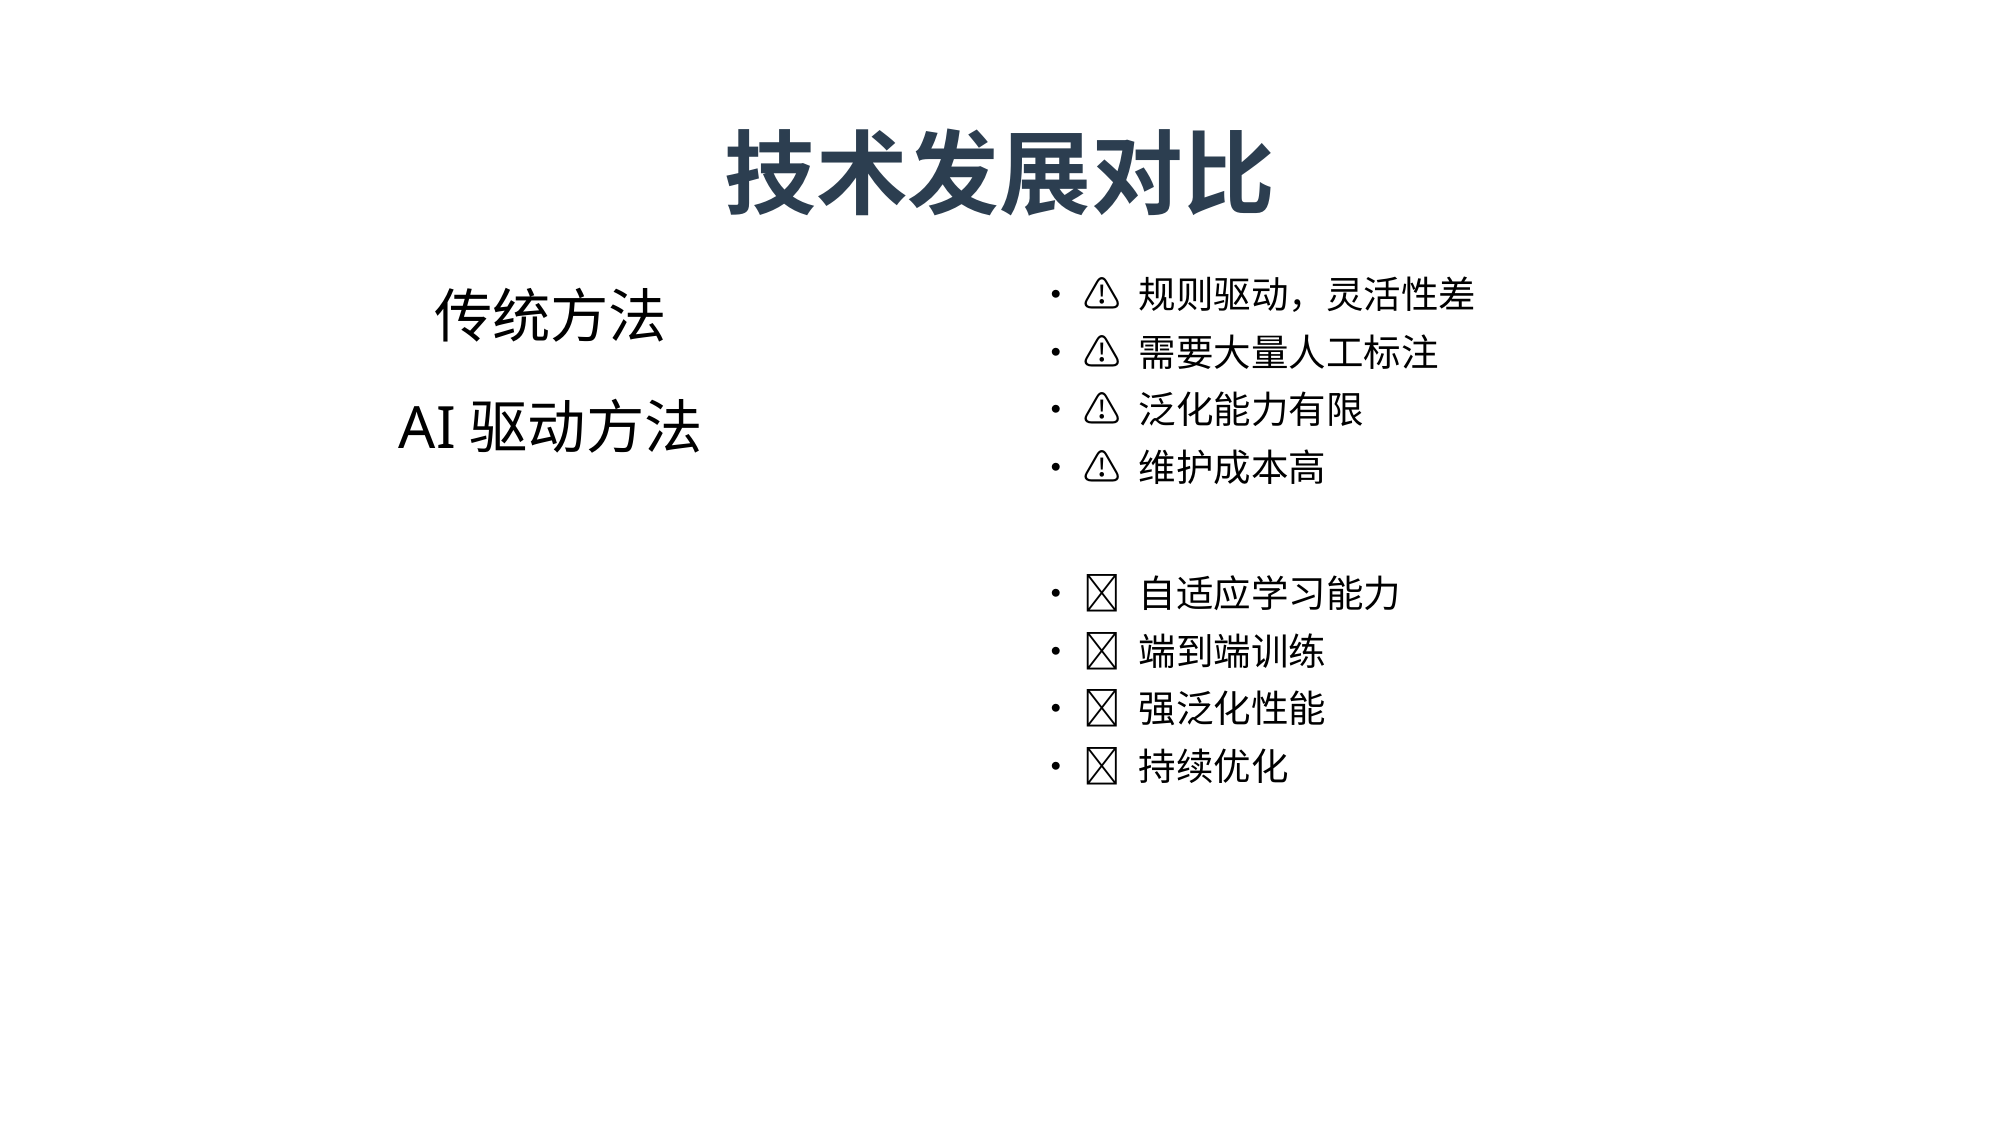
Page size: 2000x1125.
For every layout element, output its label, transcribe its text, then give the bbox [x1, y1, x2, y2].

text_box 传统方法 [124, 264, 977, 350]
text_box • ✅ 自适应学习能力 • ✅ 端到端训练 • ✅ 强泛化性能 • ✅ 持续优化 [1023, 562, 1875, 833]
text_box 技术发展对比 [125, 94, 1875, 227]
text_box • ⚠️ 规则驱动，灵活性差 • ⚠️ 需要大量人工标注 • ⚠️ 泛化能力有限 • ⚠️ 维护成本高 [1023, 264, 1875, 535]
text_box AI驱动方法 [124, 375, 977, 460]
